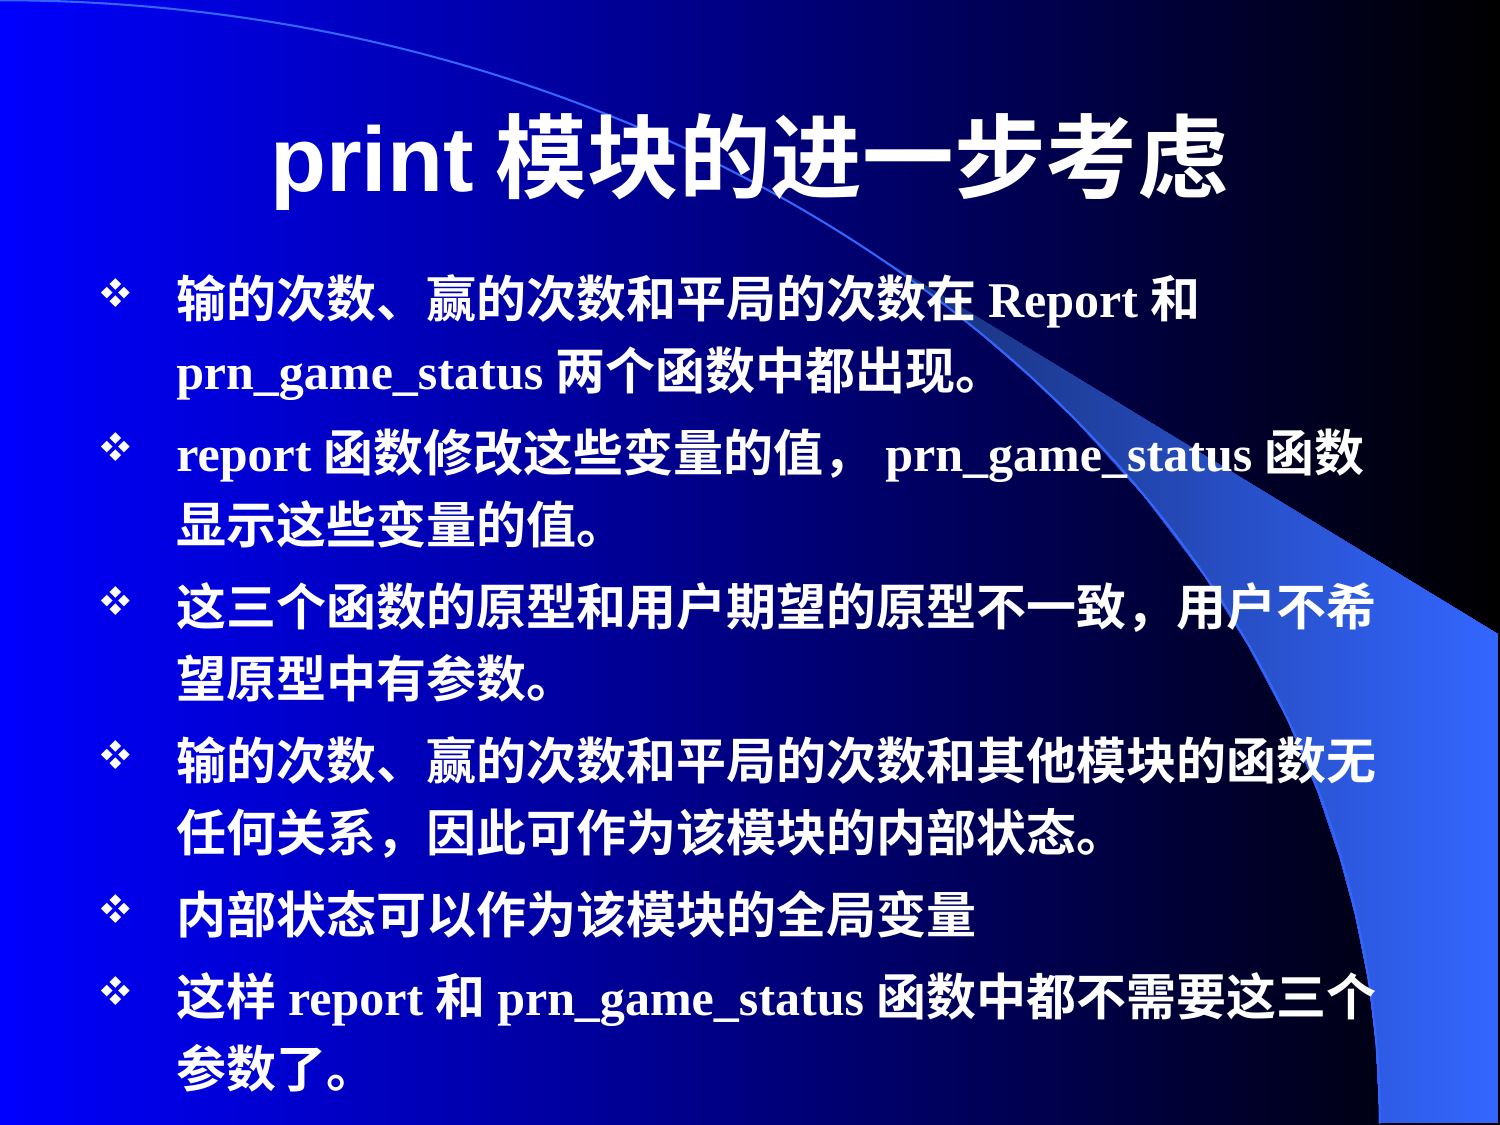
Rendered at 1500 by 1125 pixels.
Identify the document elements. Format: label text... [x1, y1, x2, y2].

title print模块的进一步考虑 [112, 60, 1388, 247]
list 输的次数、赢的次数和平局的次数在Report和prn_game_status两个函数中都出现。 report函数修改这些变量的值，prn_game_status函数显示这些变量的值。 这三个函数的原型和用户期望的原型不一致，用户不希望原型中有参数。 输的次数、赢的次数和平局的次数和其他模块的函数无任何关系，因此可作为该模块的内部状态。 内部状态可以作为该模块的全局变量 这样report和prn_game_status函数中都不需要这三个参数了。 [82, 247, 1427, 1125]
